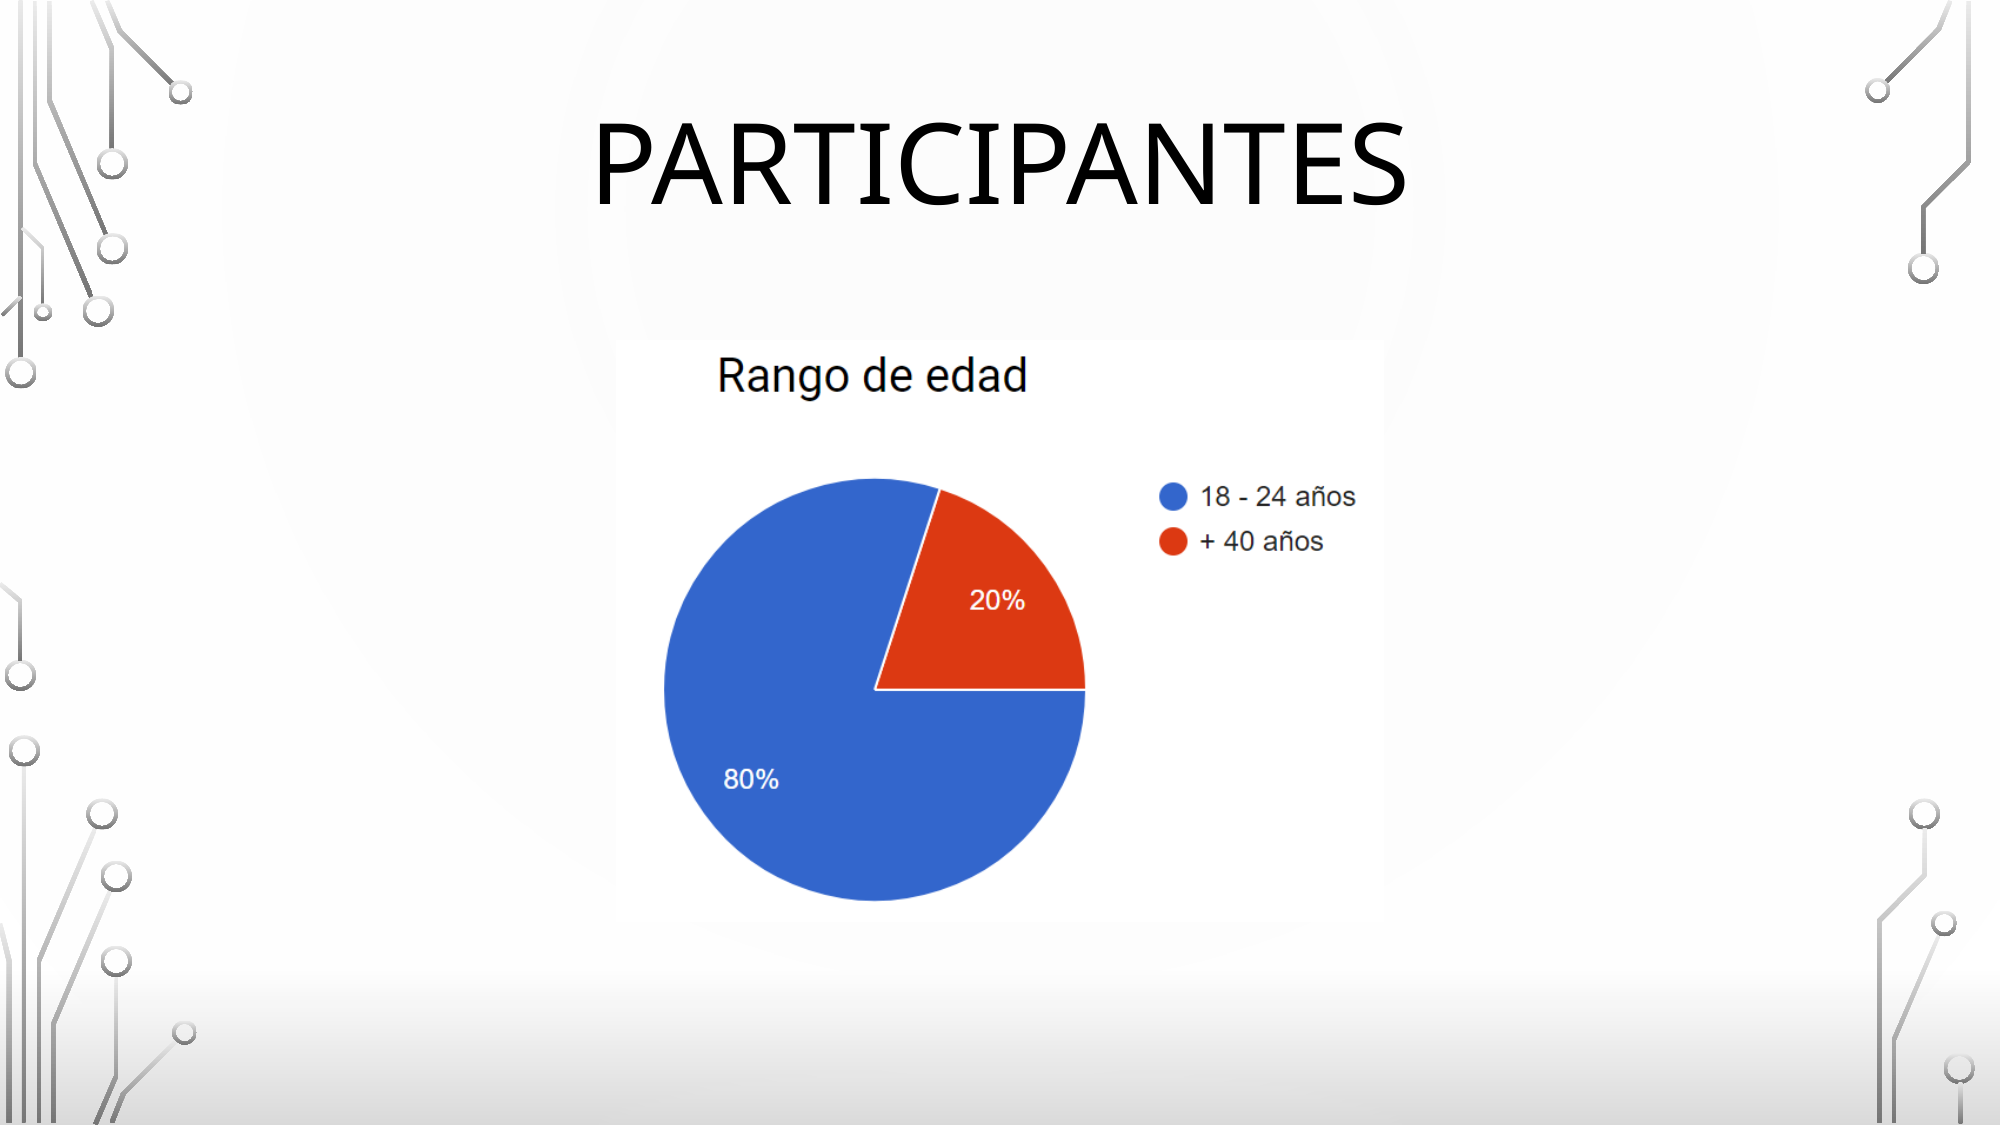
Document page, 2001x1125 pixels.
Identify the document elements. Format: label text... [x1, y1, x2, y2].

title Participantes [0, 46, 2000, 290]
picture [615, 340, 1385, 922]
